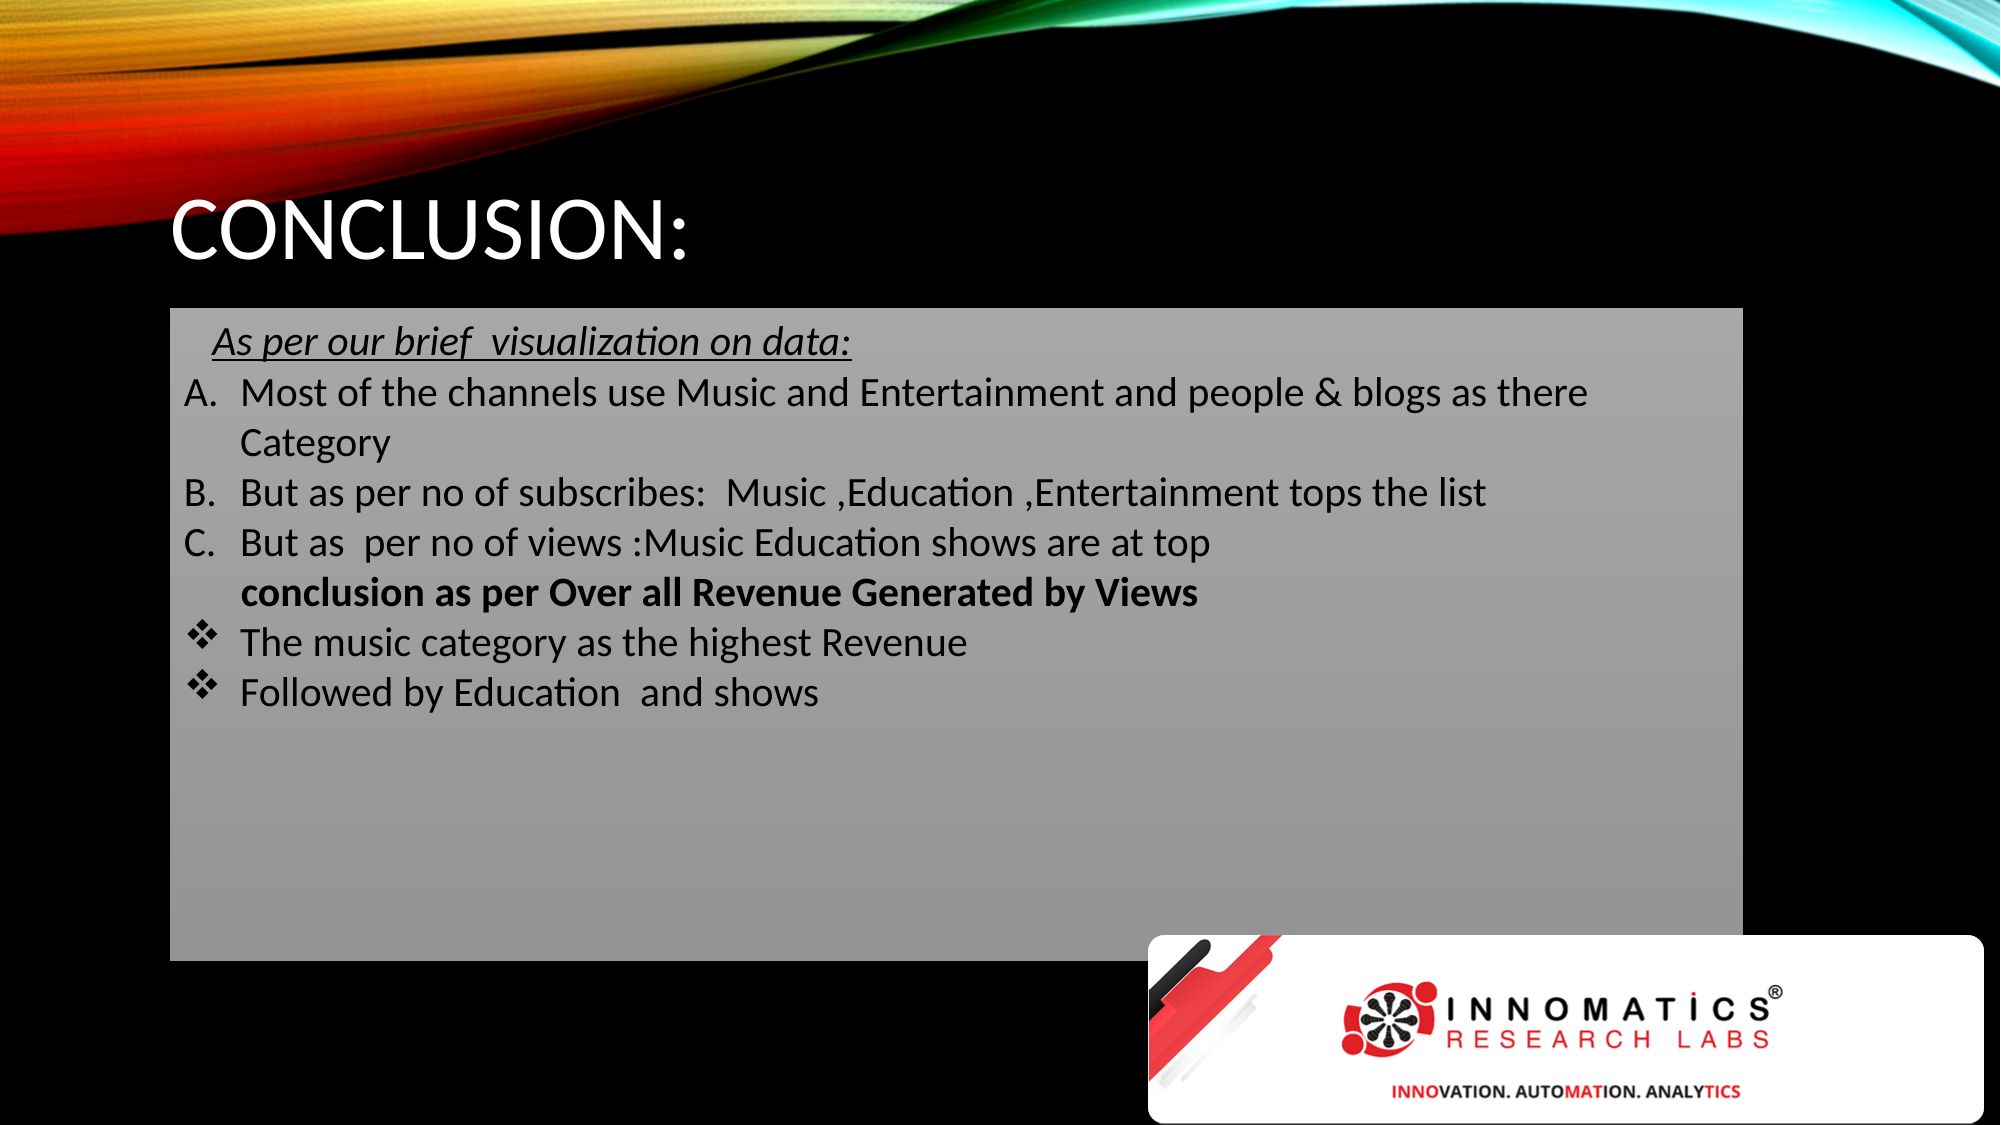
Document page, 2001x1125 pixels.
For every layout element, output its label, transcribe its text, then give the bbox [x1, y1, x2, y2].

text_box CONCLUSION: [155, 160, 1084, 285]
picture [0, 0, 2000, 237]
text_box As per our brief visualization on data: Most of the channels use Music and Entertainment and people & blogs as there Category But as per no of subscribes: Music ,Education ,Entertainment tops the list But as per no of views :Music Education shows are at top conclusion as per Over all Revenue Generated by Views The music category as the highest Revenue Followed by Education and shows [168, 306, 1745, 963]
picture [1145, 935, 1987, 1125]
